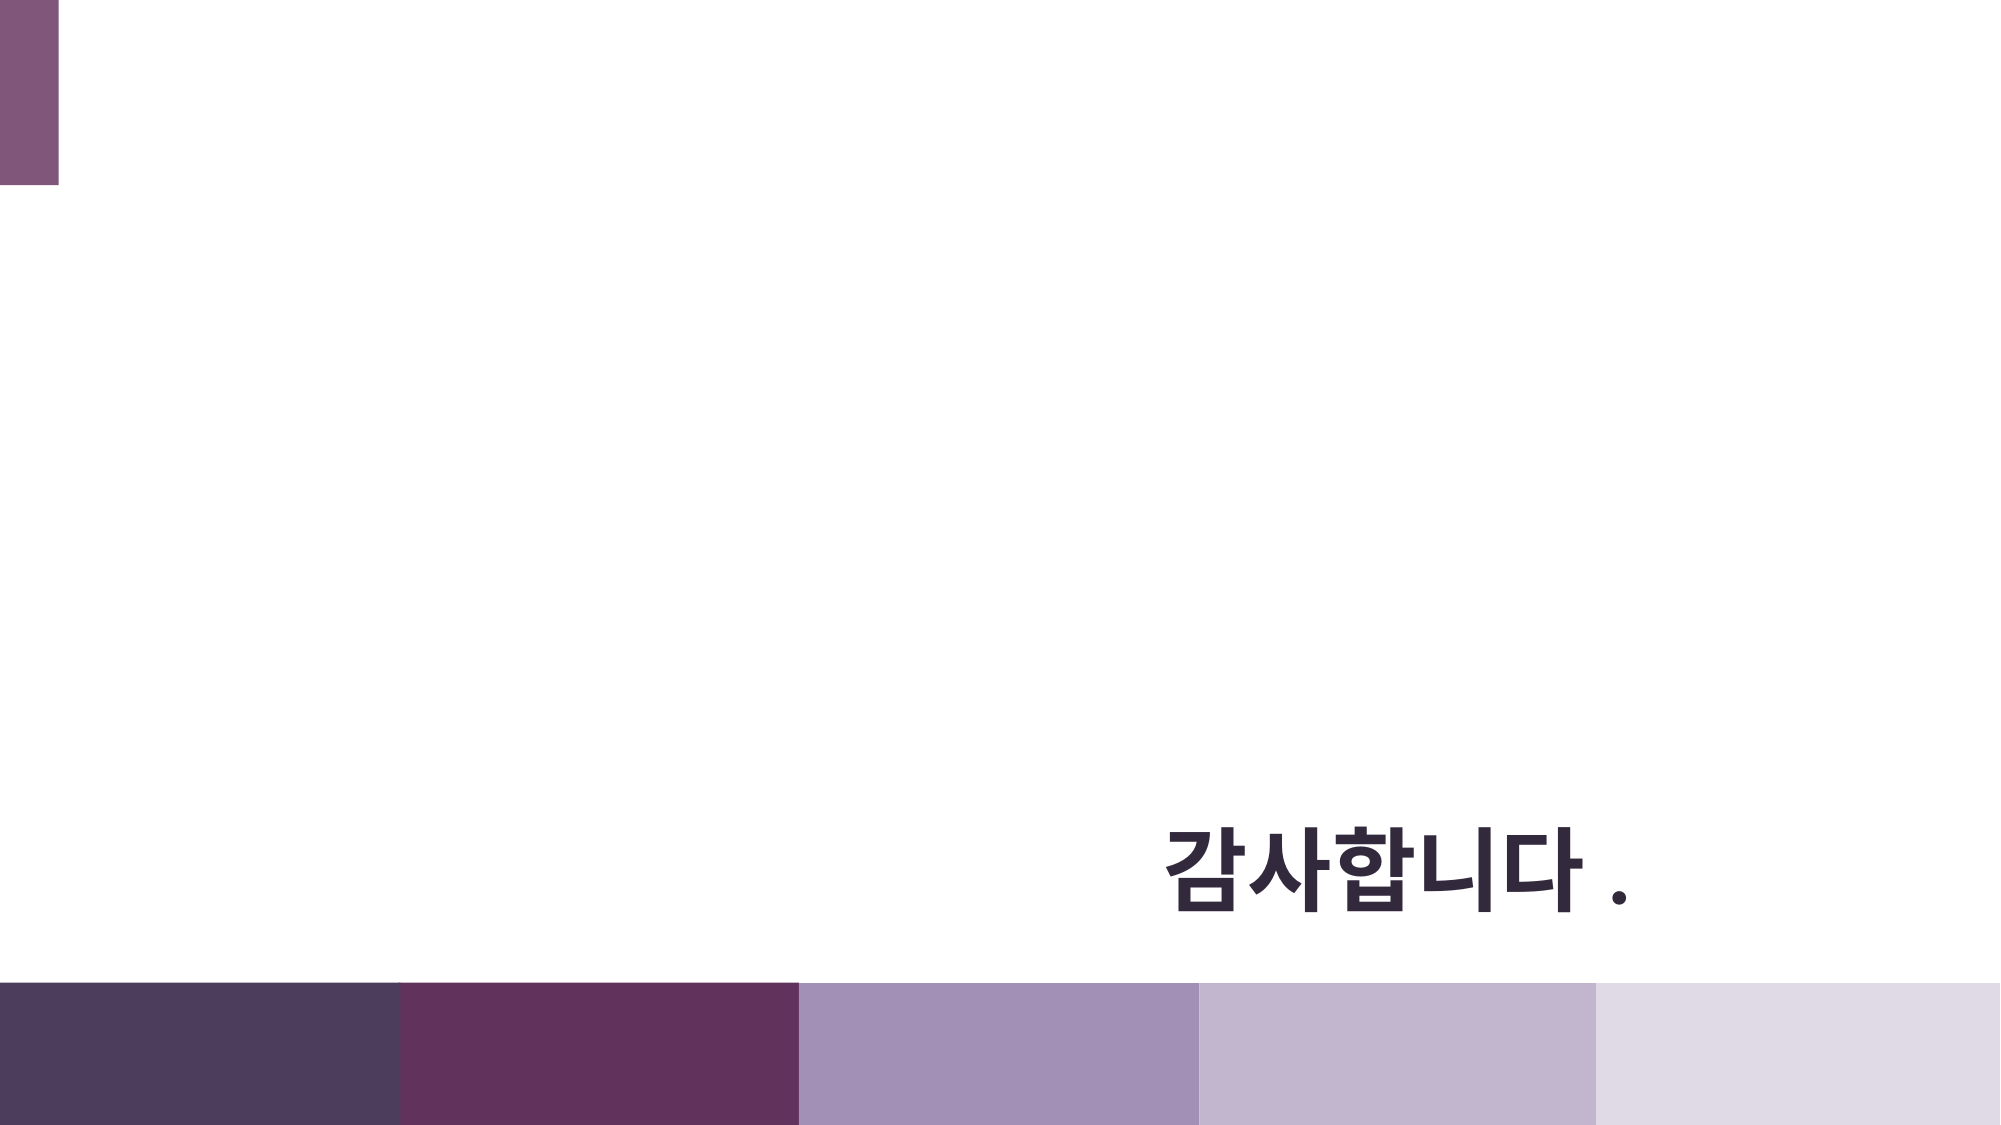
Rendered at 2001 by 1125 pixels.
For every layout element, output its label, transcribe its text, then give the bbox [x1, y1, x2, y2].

text_box [798, 982, 1198, 1125]
text_box [1595, 982, 2000, 1125]
text_box [401, 982, 798, 1125]
text_box 감사합니다. [1148, 805, 1648, 931]
text_box [1198, 982, 1595, 1125]
text_box [0, 982, 401, 1125]
text_box [0, 0, 60, 186]
